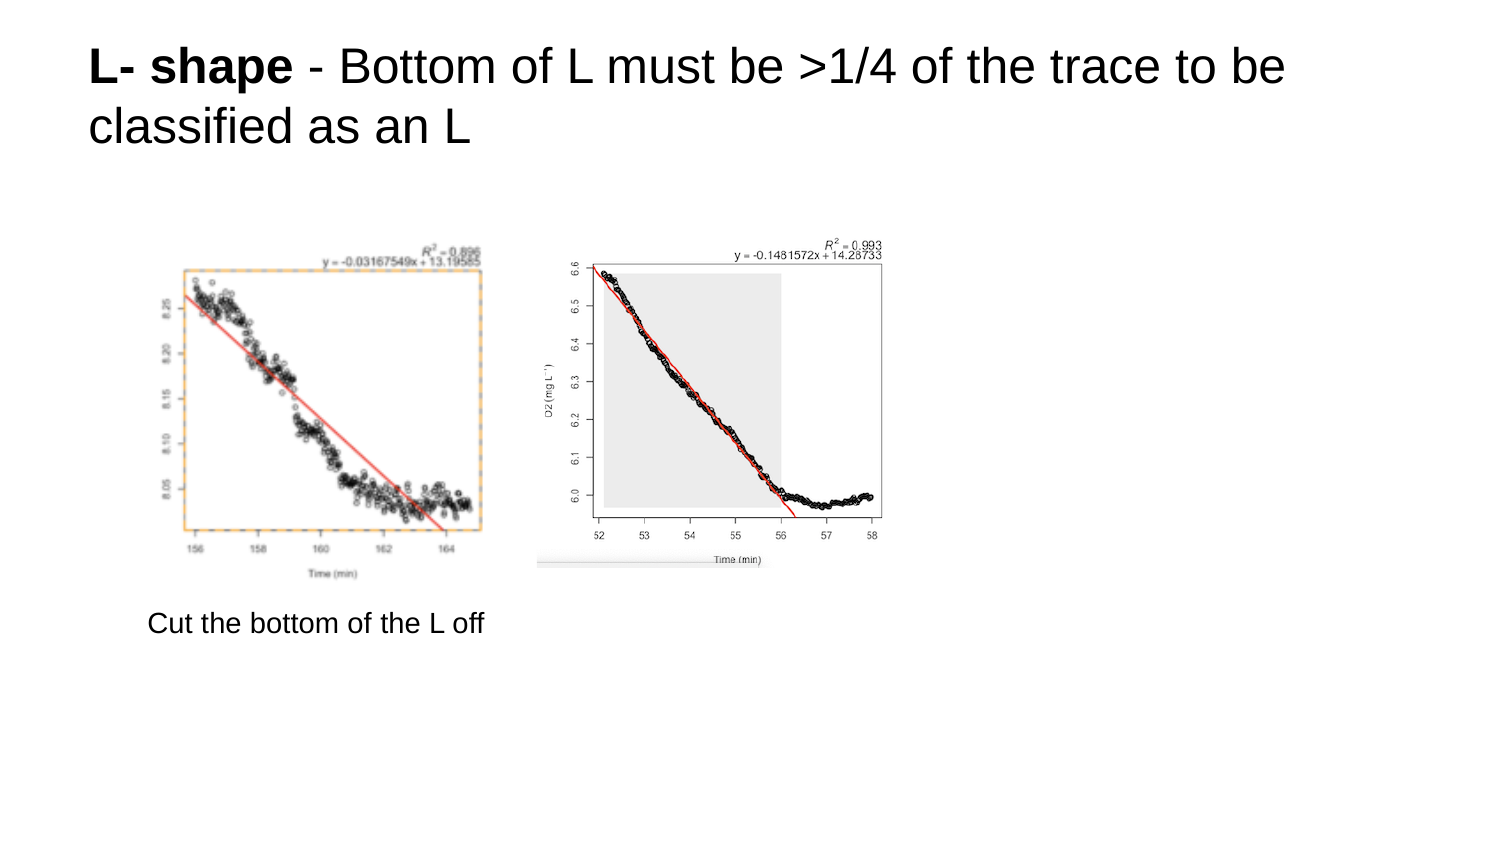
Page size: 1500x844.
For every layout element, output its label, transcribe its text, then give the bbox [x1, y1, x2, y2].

text_box Cut the bottom of the L off [132, 589, 1305, 833]
picture [151, 227, 907, 606]
text_box L- shape - Bottom of L must be >1/4 of the trace to be classified as an L [73, 18, 1446, 155]
